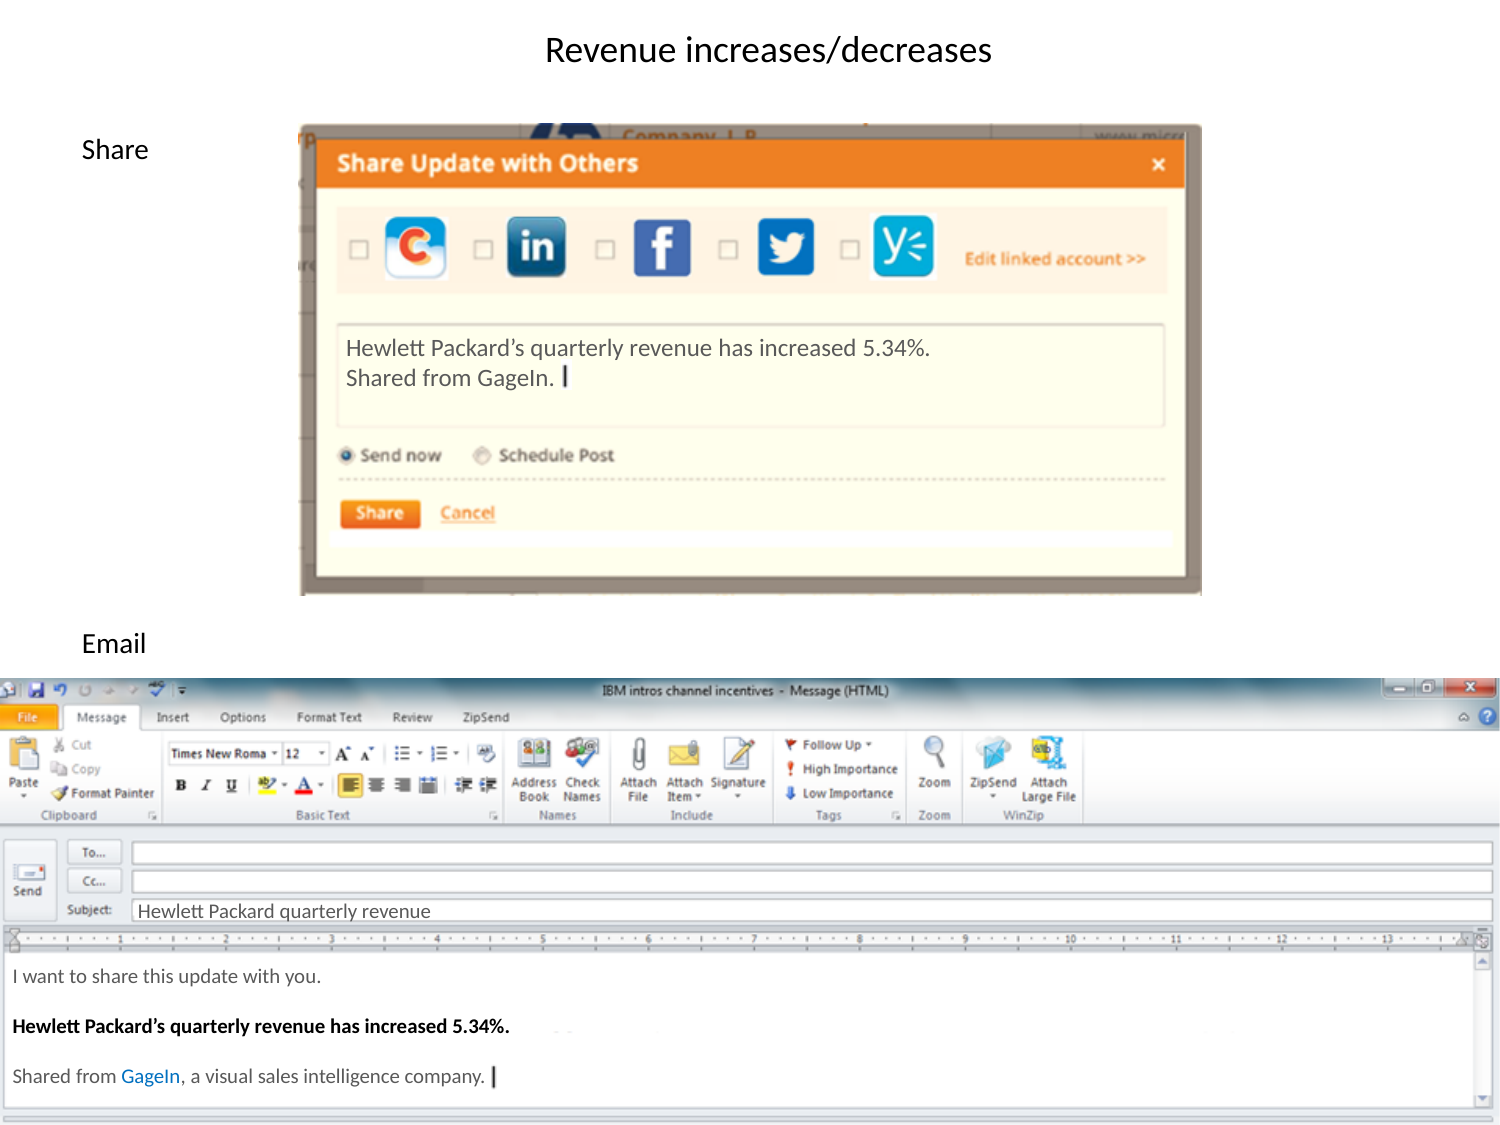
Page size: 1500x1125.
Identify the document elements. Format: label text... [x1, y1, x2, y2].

picture [298, 123, 1202, 596]
picture [0, 678, 1500, 1125]
text_box Share [67, 123, 296, 173]
text_box Revenue increases/decreases [297, 17, 1241, 78]
text_box Email [67, 617, 1010, 667]
